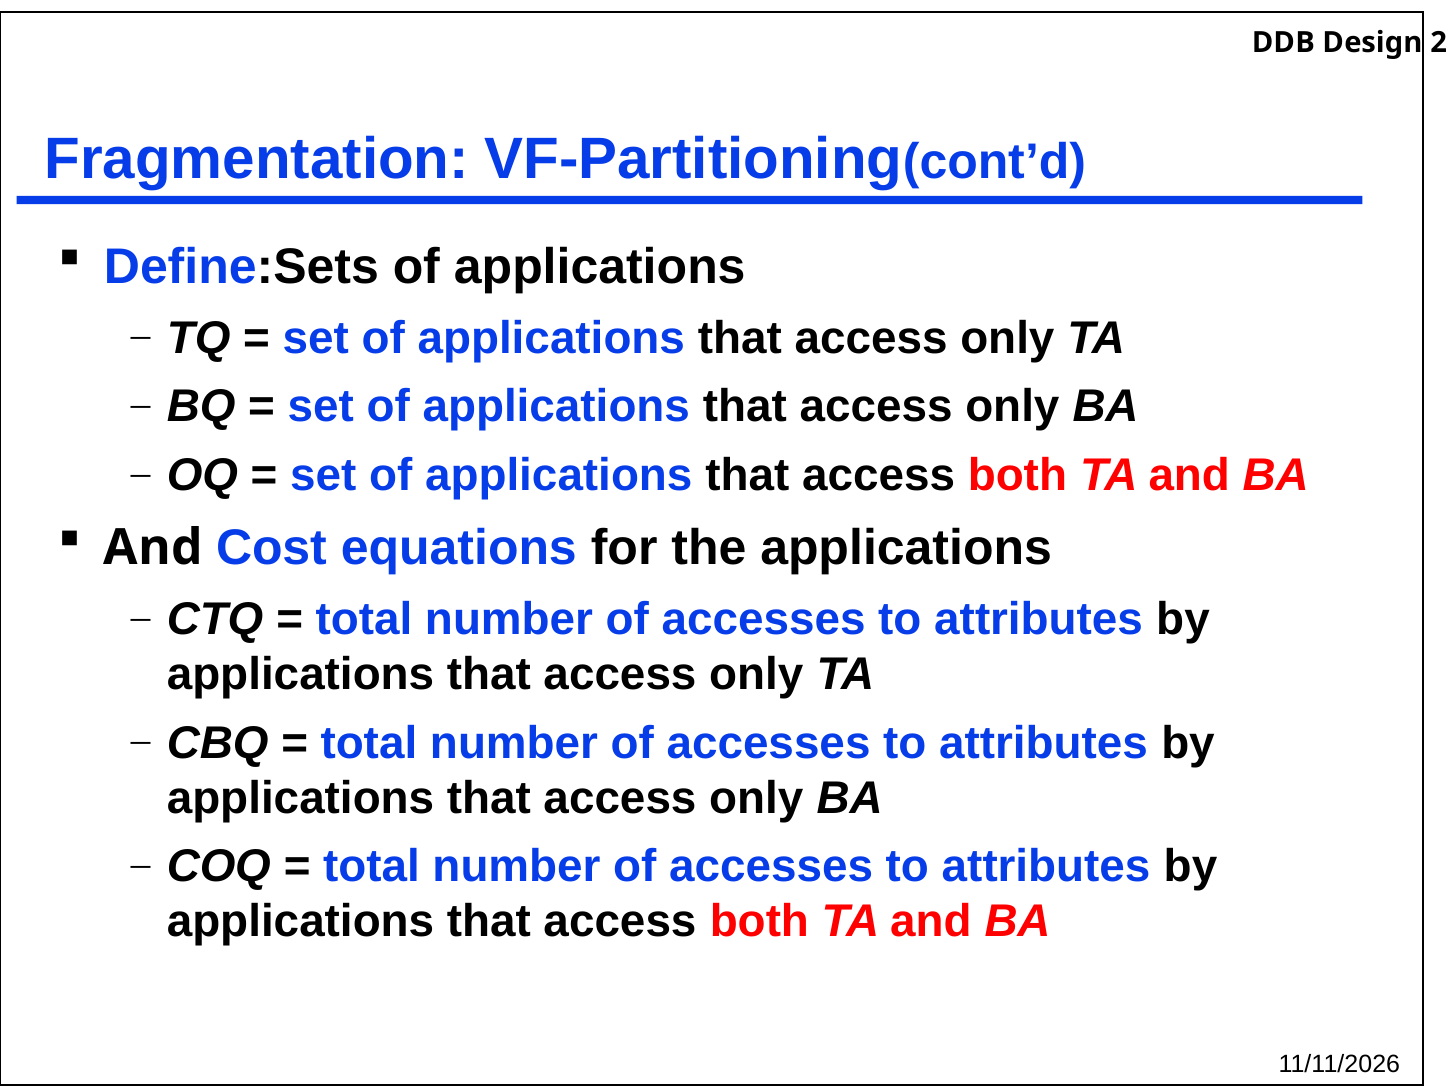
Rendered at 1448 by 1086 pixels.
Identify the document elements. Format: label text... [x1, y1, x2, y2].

list Define:Sets of applications TQ = set of applications that access only TA BQ = set of applications that access only BA OQ = set of applications that access both TA and BA And Cost equations for the applications CTQ = total number of accesses to attributes by applications that access only TA CBQ = total number of accesses to attributes by applications that access only BA COQ = total number of accesses to attributes by applications that access both TA and BA [44, 226, 1392, 1012]
title Fragmentation: VF-Partitioning(cont’d) [30, 17, 1404, 199]
